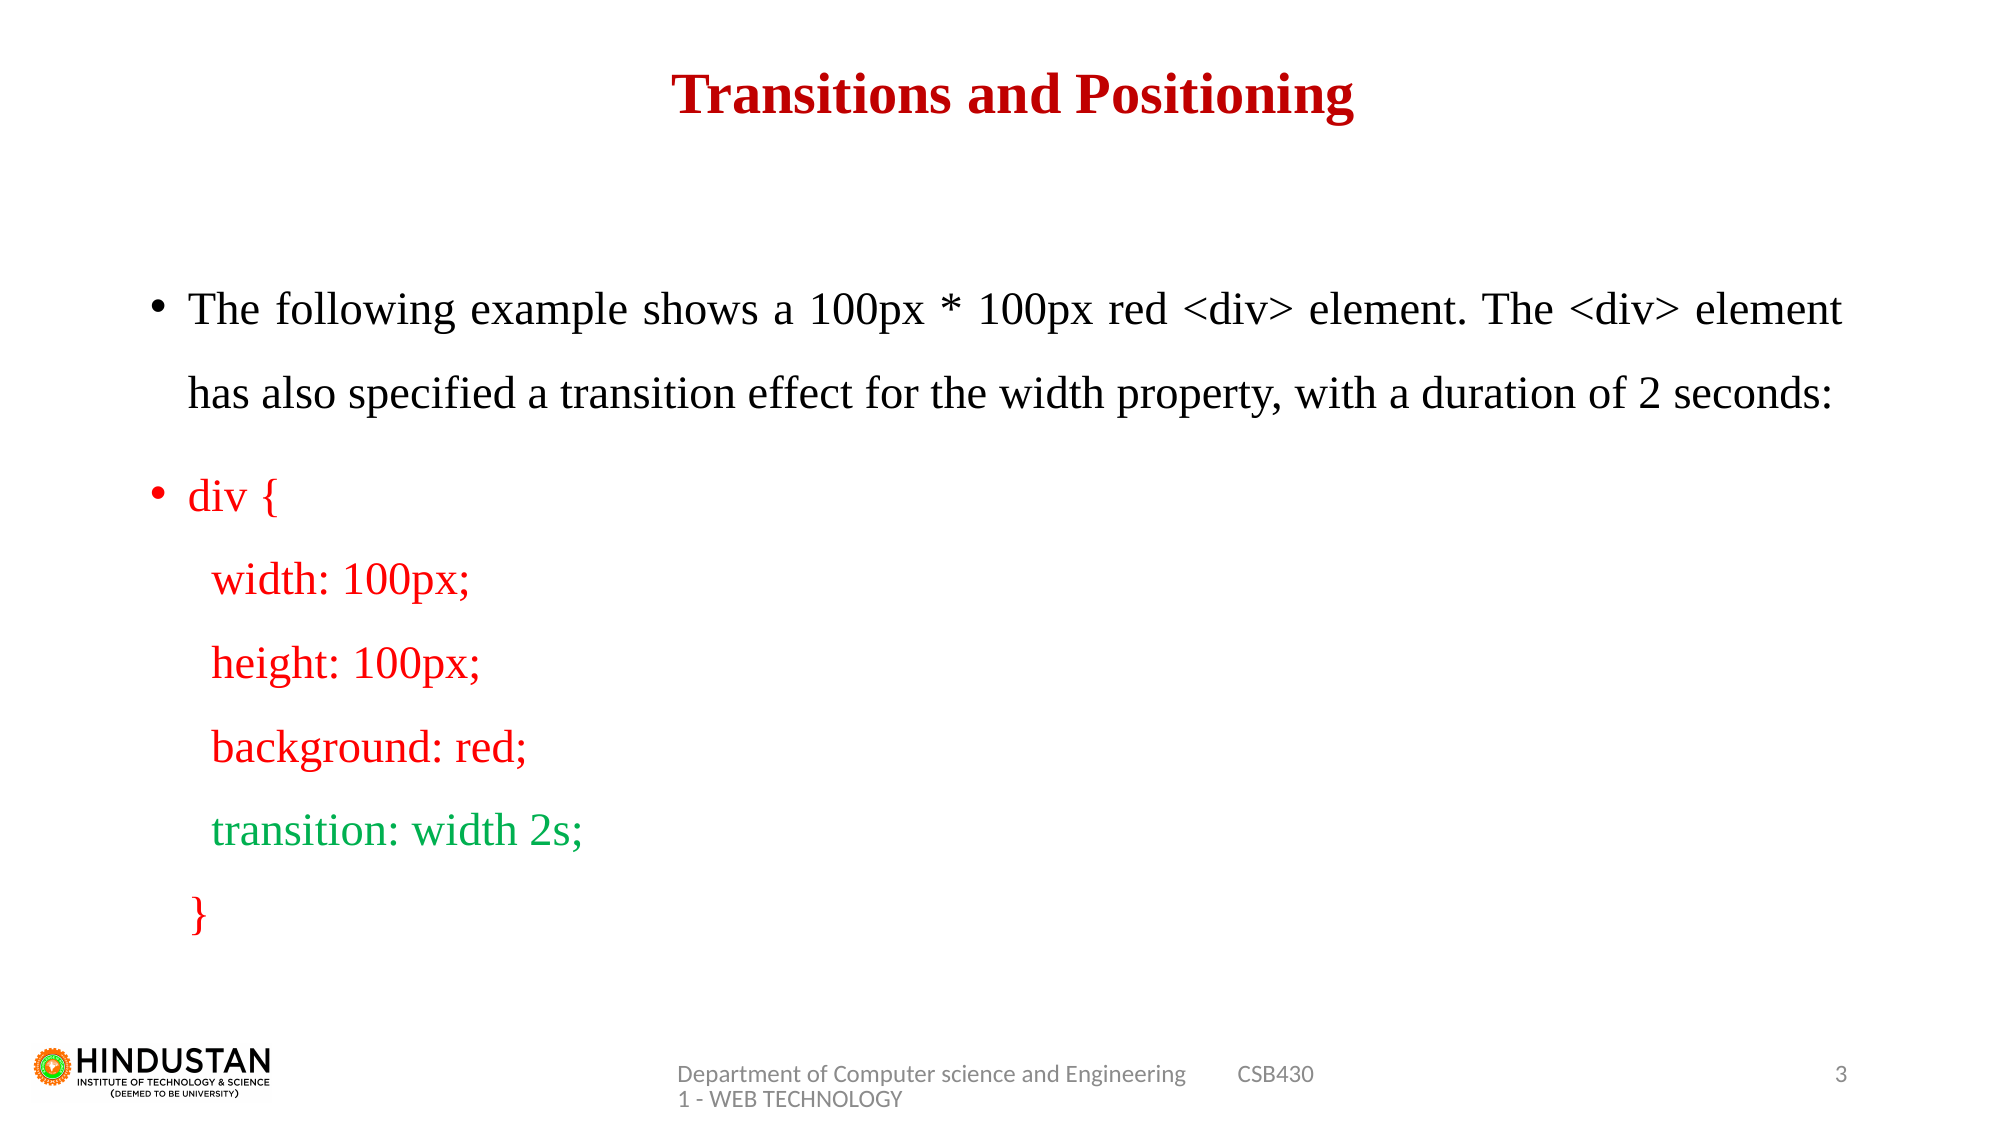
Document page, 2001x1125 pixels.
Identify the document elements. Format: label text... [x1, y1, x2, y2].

footer Department of Computer science and Engineering CSB4301 - WEB TECHNOLOGY [662, 1042, 1338, 1103]
slide_number 3 [1412, 1042, 1863, 1103]
title Transitions and Positioning [151, 37, 1877, 153]
picture [31, 1043, 272, 1103]
list The following example shows a 100px * 100px red <div> element. The <div> element has also specified a transition effect for the width property, with a duration of 2 seconds: div { width: 100px; height: 100px; background: red; transition: width 2s; } [135, 158, 1861, 1010]
